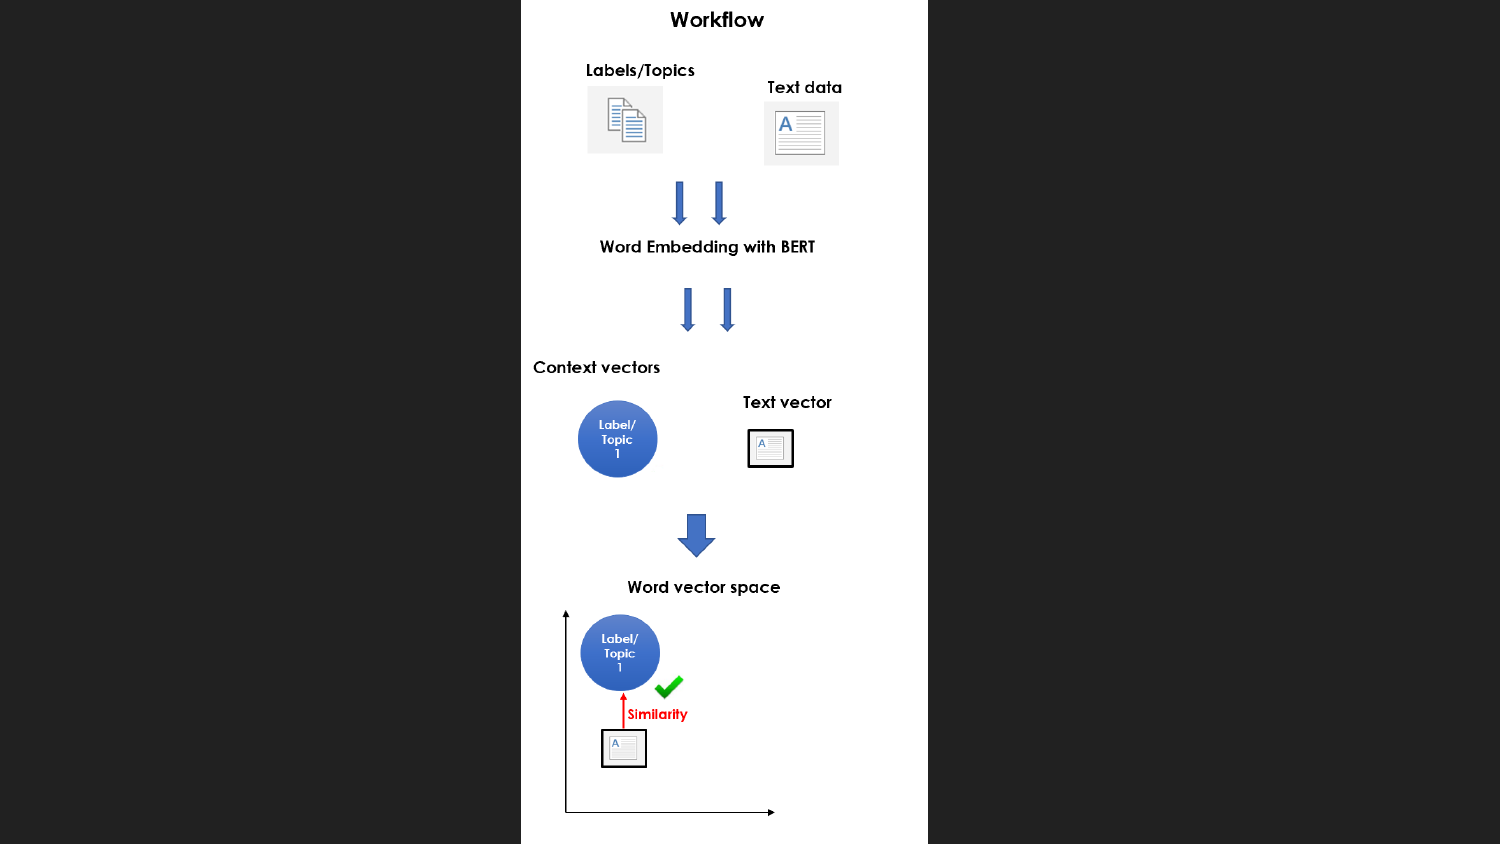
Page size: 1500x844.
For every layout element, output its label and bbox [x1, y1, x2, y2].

picture [521, 0, 928, 844]
